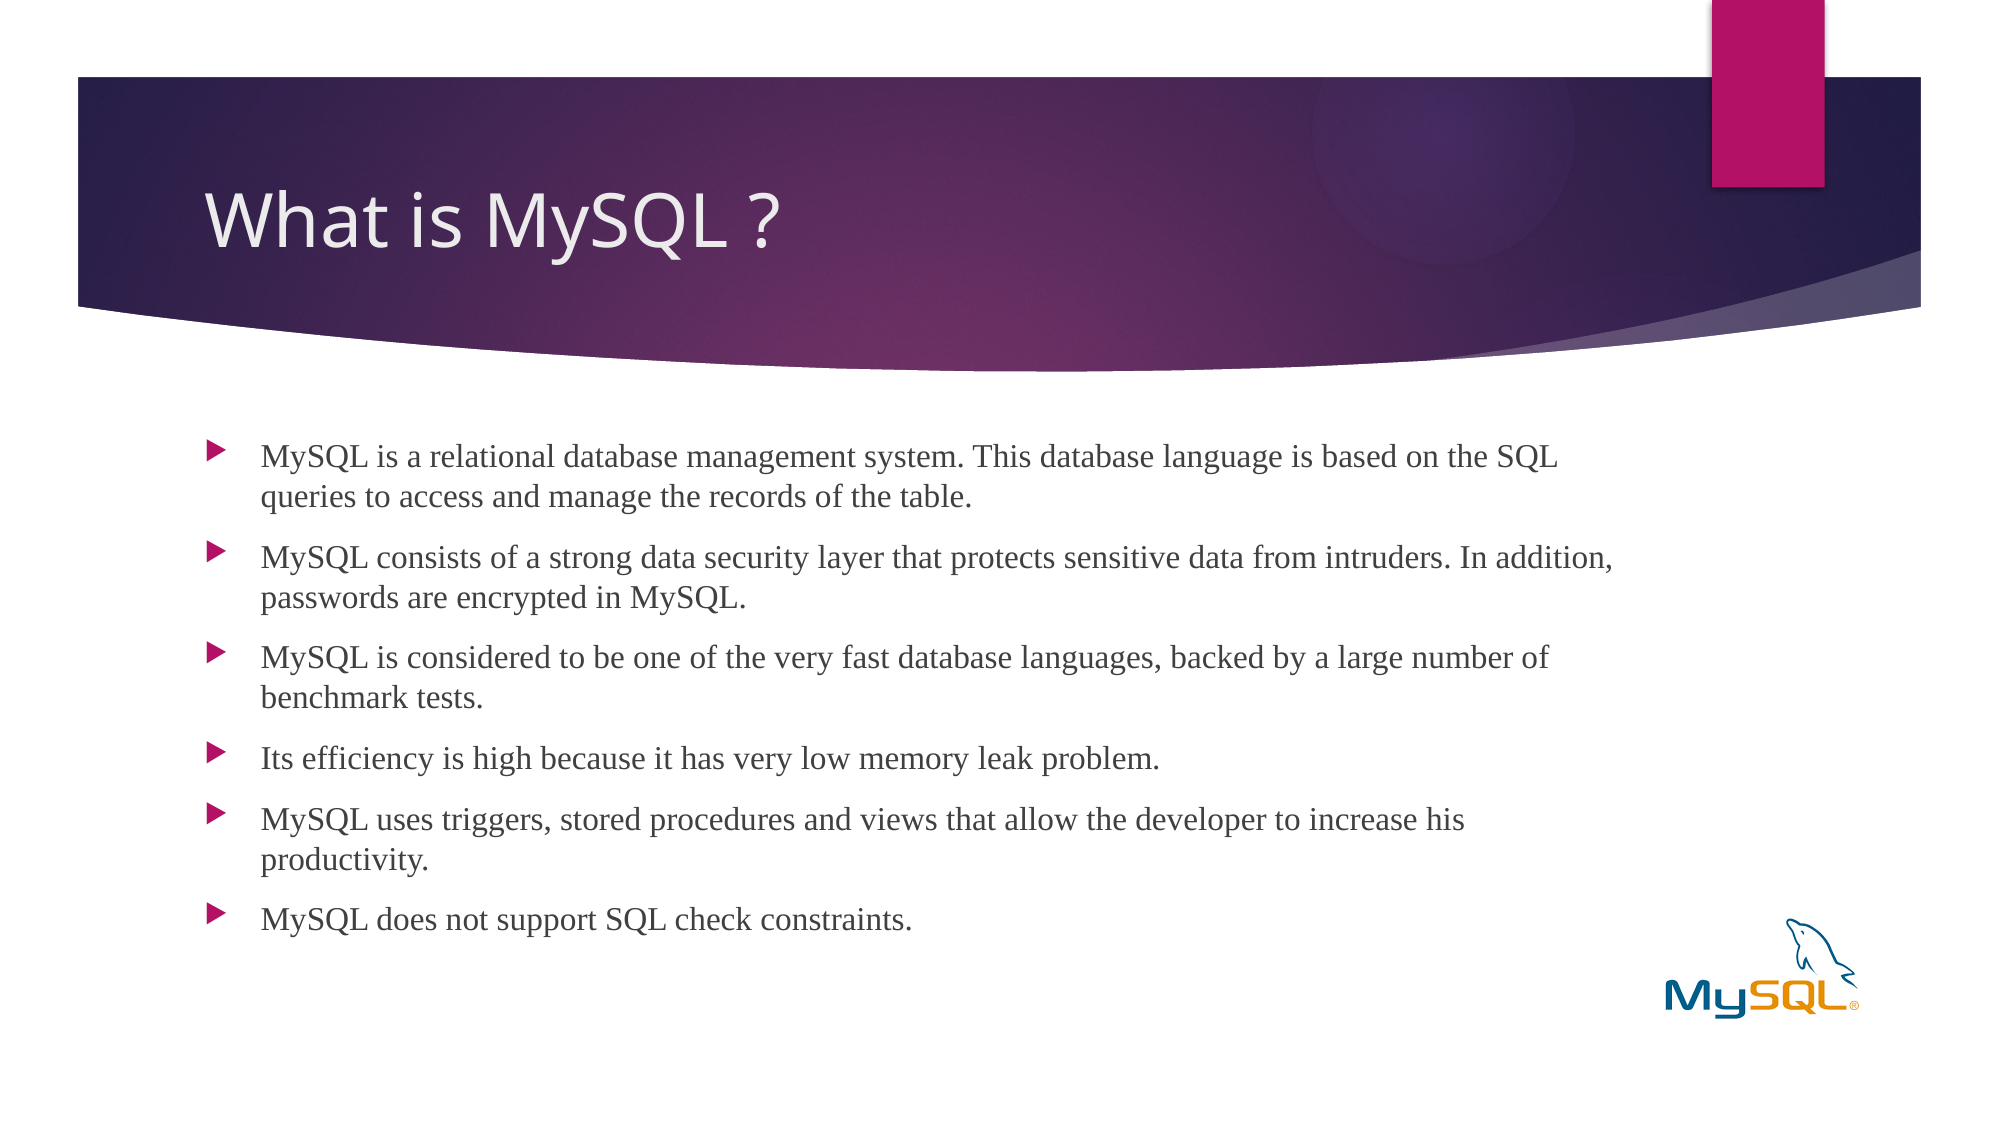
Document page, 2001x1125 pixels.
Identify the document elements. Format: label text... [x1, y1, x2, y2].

title What is MySQL ? [189, 159, 1627, 276]
list MySQL is a relational database management system. This database language is based on the SQL queries to access and manage the records of the table. MySQL consists of a strong data security layer that protects sensitive data from intruders. In addition, passwords are encrypted in MySQL. MySQL is considered to be one of the very fast database languages, backed by a large number of benchmark tests. Its efficiency is high because it has very low memory leak problem. MySQL uses triggers, stored procedures and views that allow the developer to increase his productivity. MySQL does not support SQL check constraints. [189, 427, 1638, 988]
picture [1626, 878, 1902, 1060]
